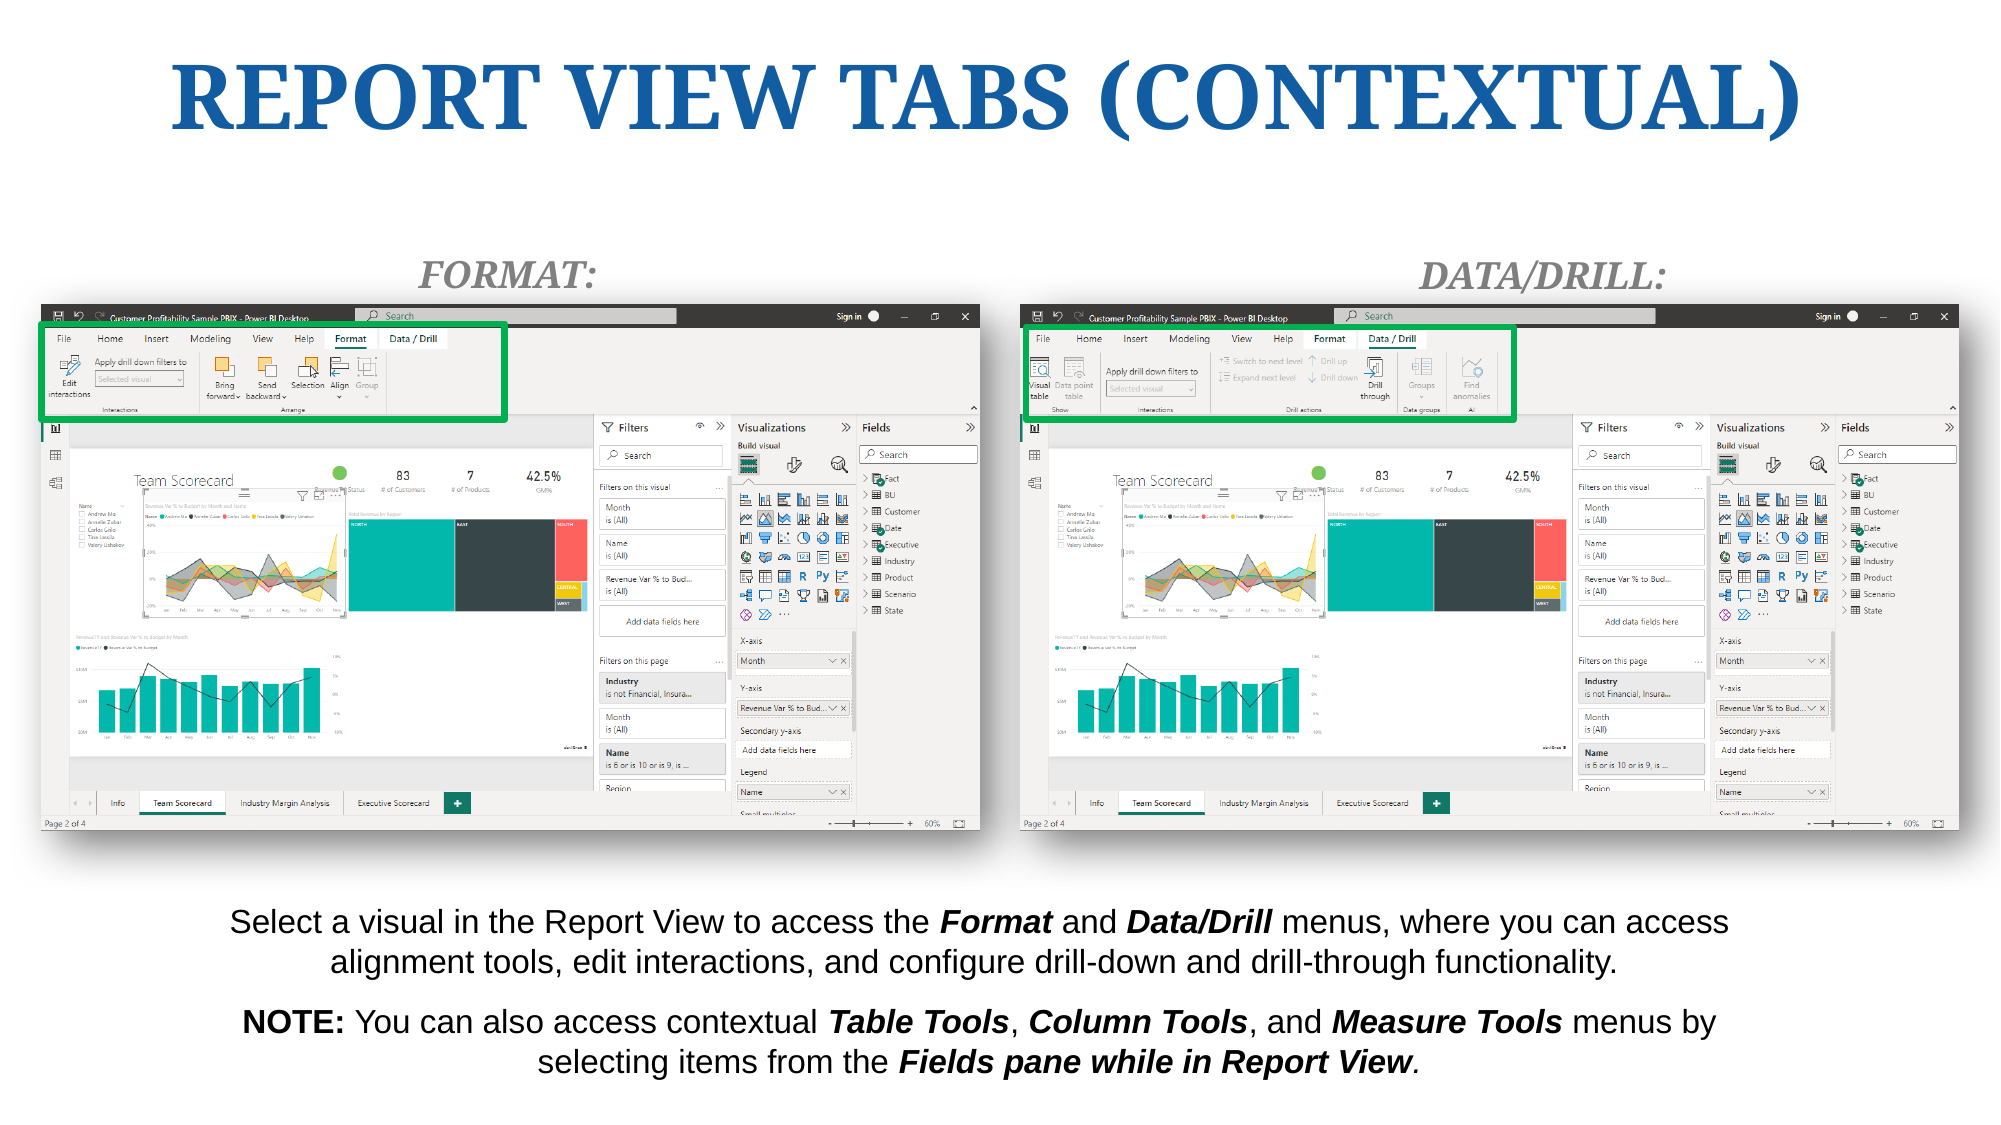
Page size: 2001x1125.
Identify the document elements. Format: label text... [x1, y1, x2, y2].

title REPORT VIEW TABS (CONTEXTUAL) [99, 43, 1900, 157]
text_box FORMAT: [403, 243, 787, 302]
text_box Select a visual in the Report View to access the Format and Data/Drill menus, where you can access alignment tools, edit interactions, and configure drill-down and drill-through functionality. NOTE: You can also access contextual Table Tools, Column Tools, and Measure Tools menus by selecting items from the Fields pane while in Report View. [202, 892, 1758, 1087]
text_box DATA/DRILL: [1404, 244, 1788, 286]
picture [41, 303, 981, 832]
picture [1019, 303, 1959, 832]
